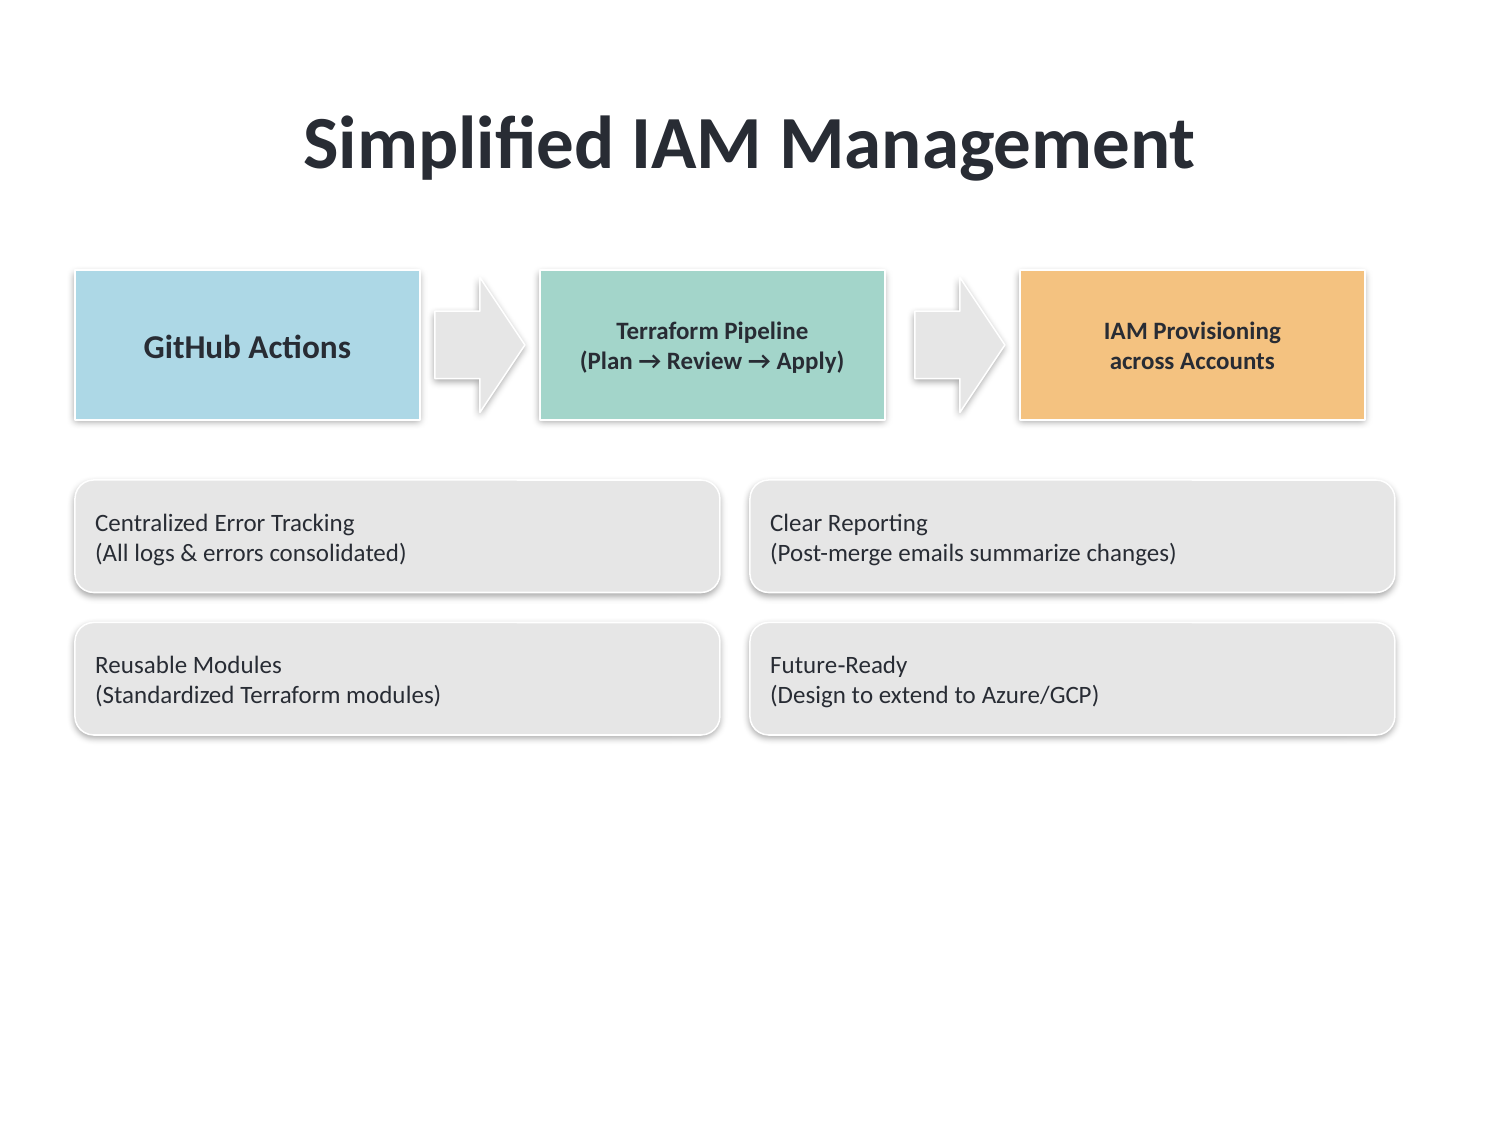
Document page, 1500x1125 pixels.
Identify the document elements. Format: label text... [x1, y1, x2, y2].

title Simplified IAM Management [75, 45, 1425, 233]
text_box Centralized Error Tracking (All logs & errors consolidated) [74, 479, 721, 594]
text_box GitHub Actions [74, 269, 421, 421]
text_box Terraform Pipeline (Plan → Review → Apply) [539, 269, 886, 421]
text_box Future‑Ready (Design to extend to Azure/GCP) [749, 621, 1396, 736]
text_box IAM Provisioning across Accounts [1019, 269, 1366, 421]
text_box Reusable Modules (Standardized Terraform modules) [74, 621, 721, 736]
text_box [434, 276, 526, 414]
text_box Clear Reporting (Post-merge emails summarize changes) [749, 479, 1396, 594]
text_box [914, 276, 1006, 414]
